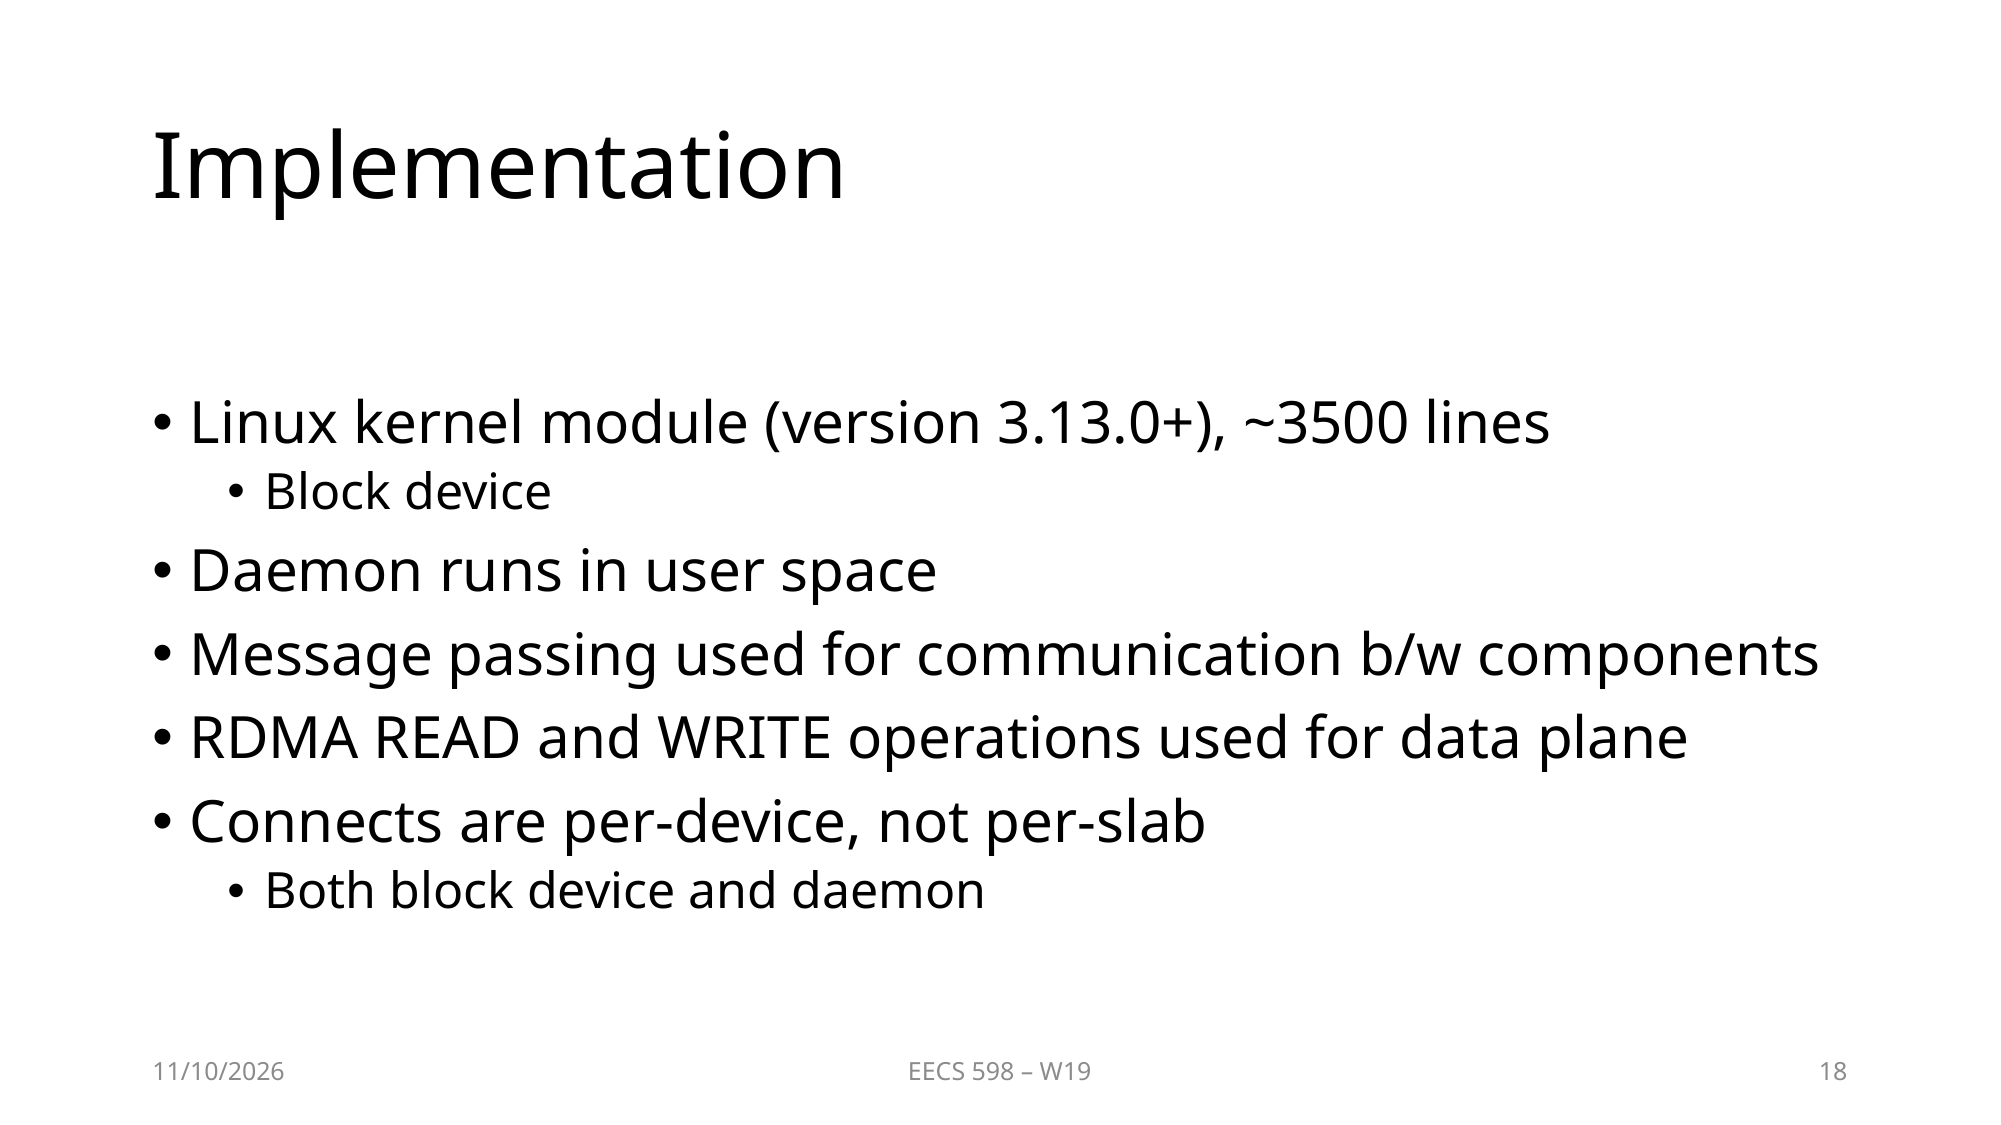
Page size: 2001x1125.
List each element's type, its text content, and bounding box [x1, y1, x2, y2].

footer EECS 598 – W19 [662, 1042, 1338, 1103]
title Implementation [137, 59, 1863, 278]
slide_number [137, 1042, 588, 1103]
slide_number 18 [1412, 1042, 1863, 1103]
list Linux kernel module (version 3.13.0+), ~3500 lines Block device Daemon runs in user space Message passing used for communication b/w components RDMA READ and WRITE operations used for data plane Connects are per-device, not per-slab Both block device and daemon [137, 299, 1863, 1014]
